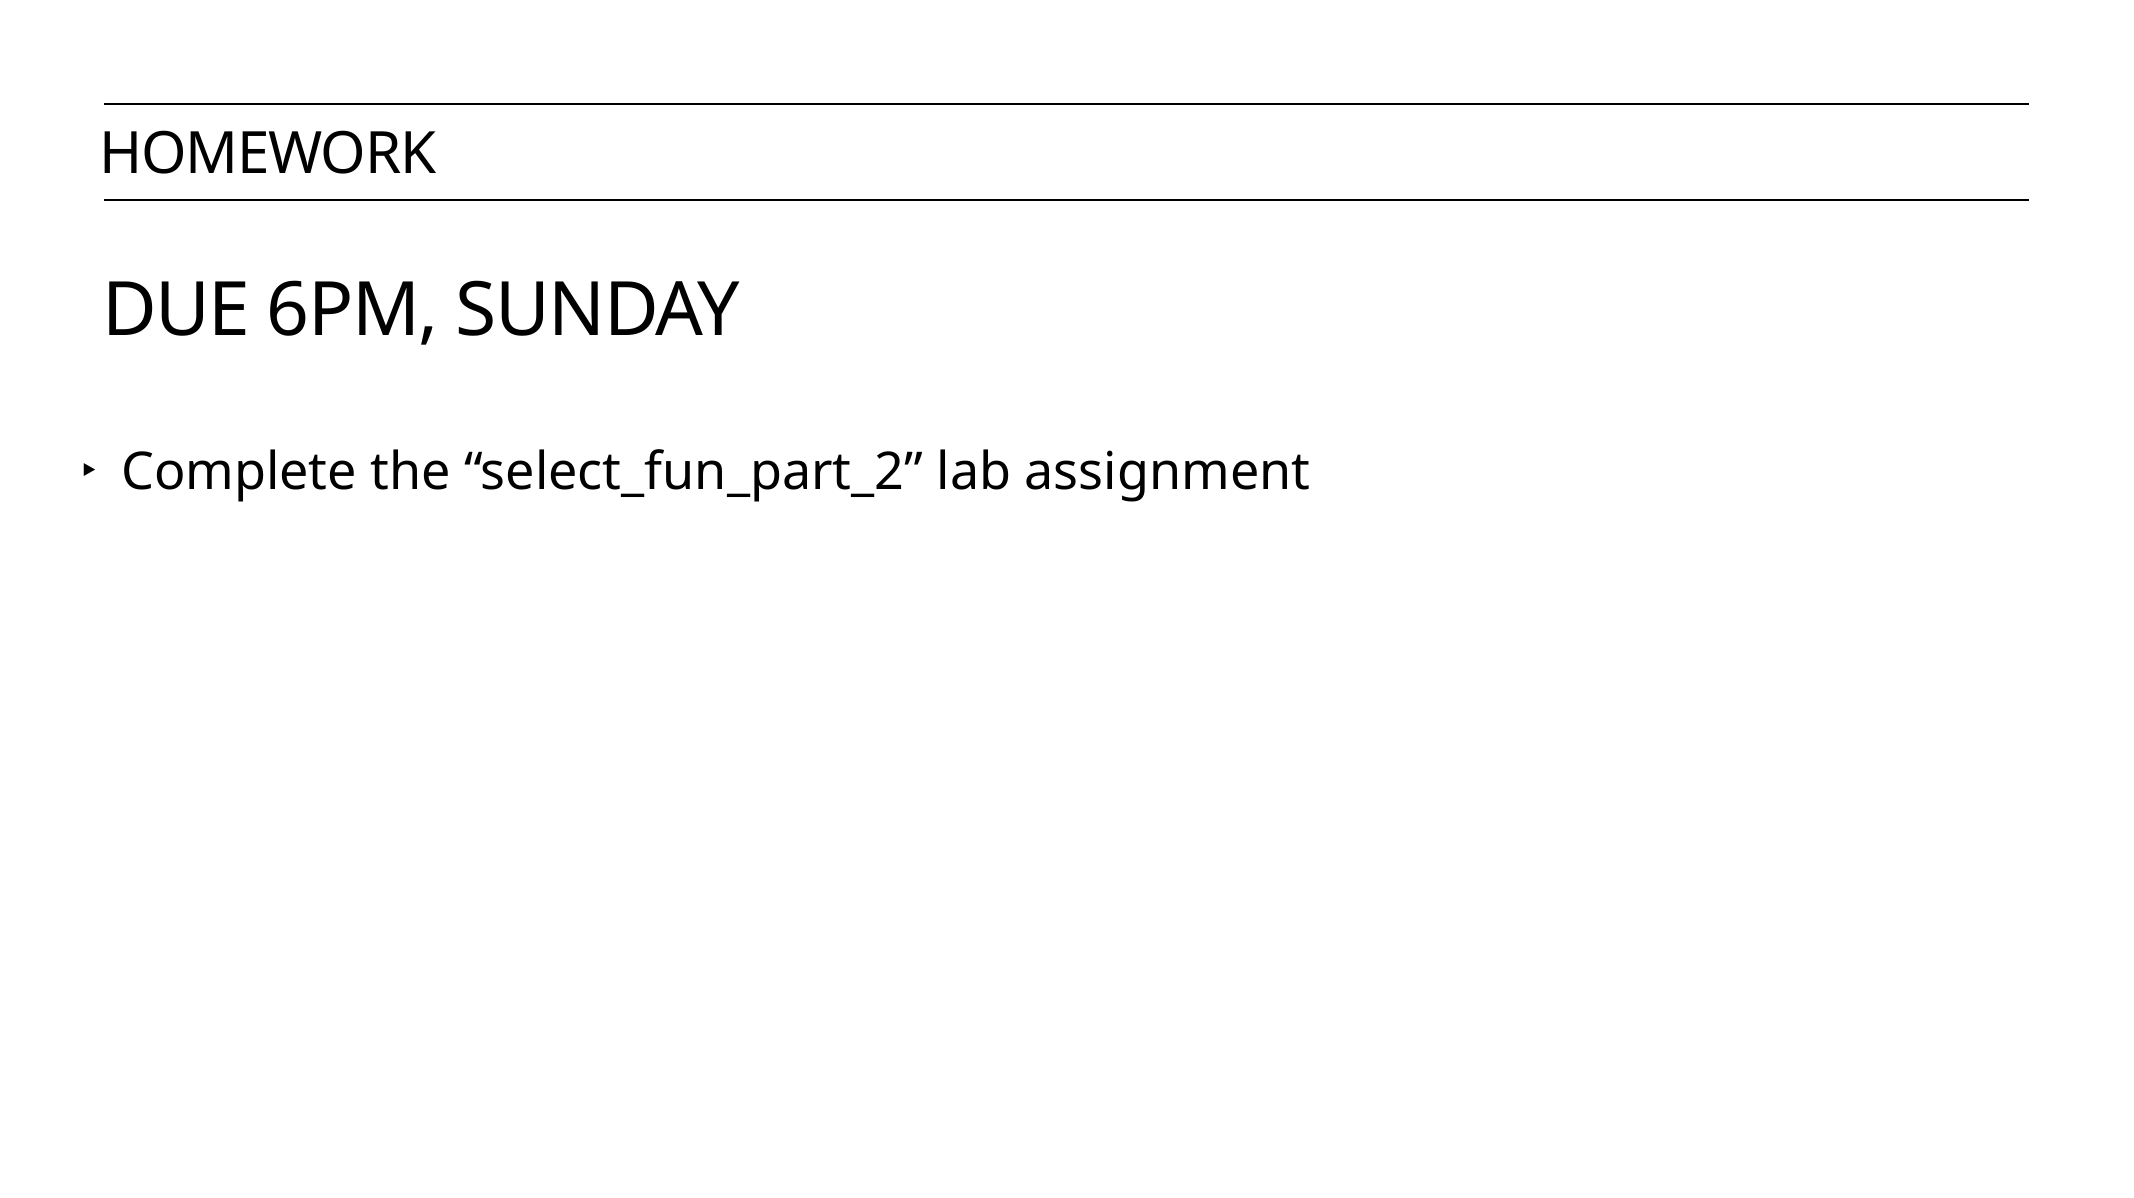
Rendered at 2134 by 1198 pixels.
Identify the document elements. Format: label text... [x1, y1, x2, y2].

text_box HOMEWORK [99, 118, 1366, 185]
text_box DUE 6pm, Sunday [102, 288, 1081, 348]
text_box Complete the “select_fun_part_2” lab assignment [72, 423, 1320, 509]
